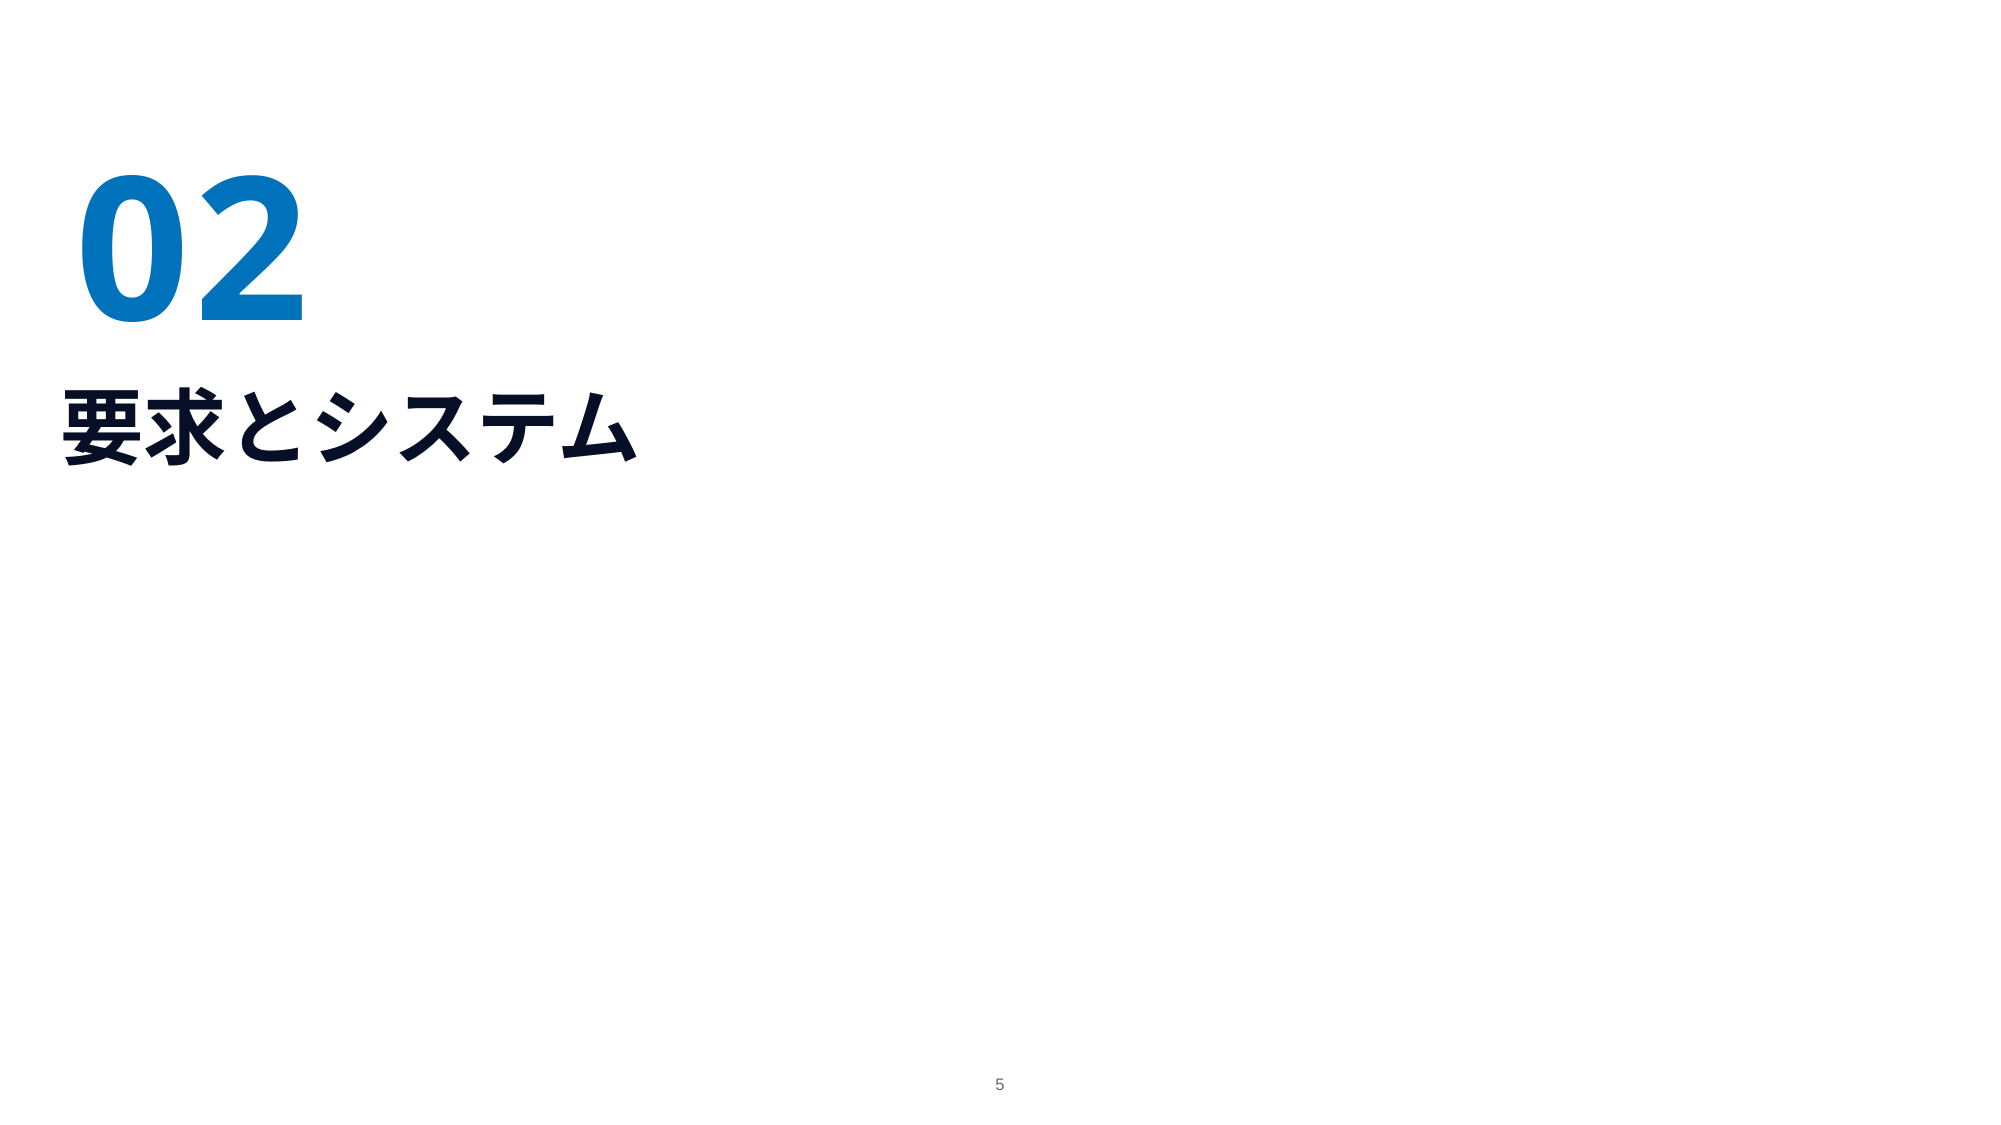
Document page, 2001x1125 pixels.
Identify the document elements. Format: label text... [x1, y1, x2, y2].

title 02 [60, 112, 1261, 351]
list 要求とシステム [60, 375, 1261, 1013]
